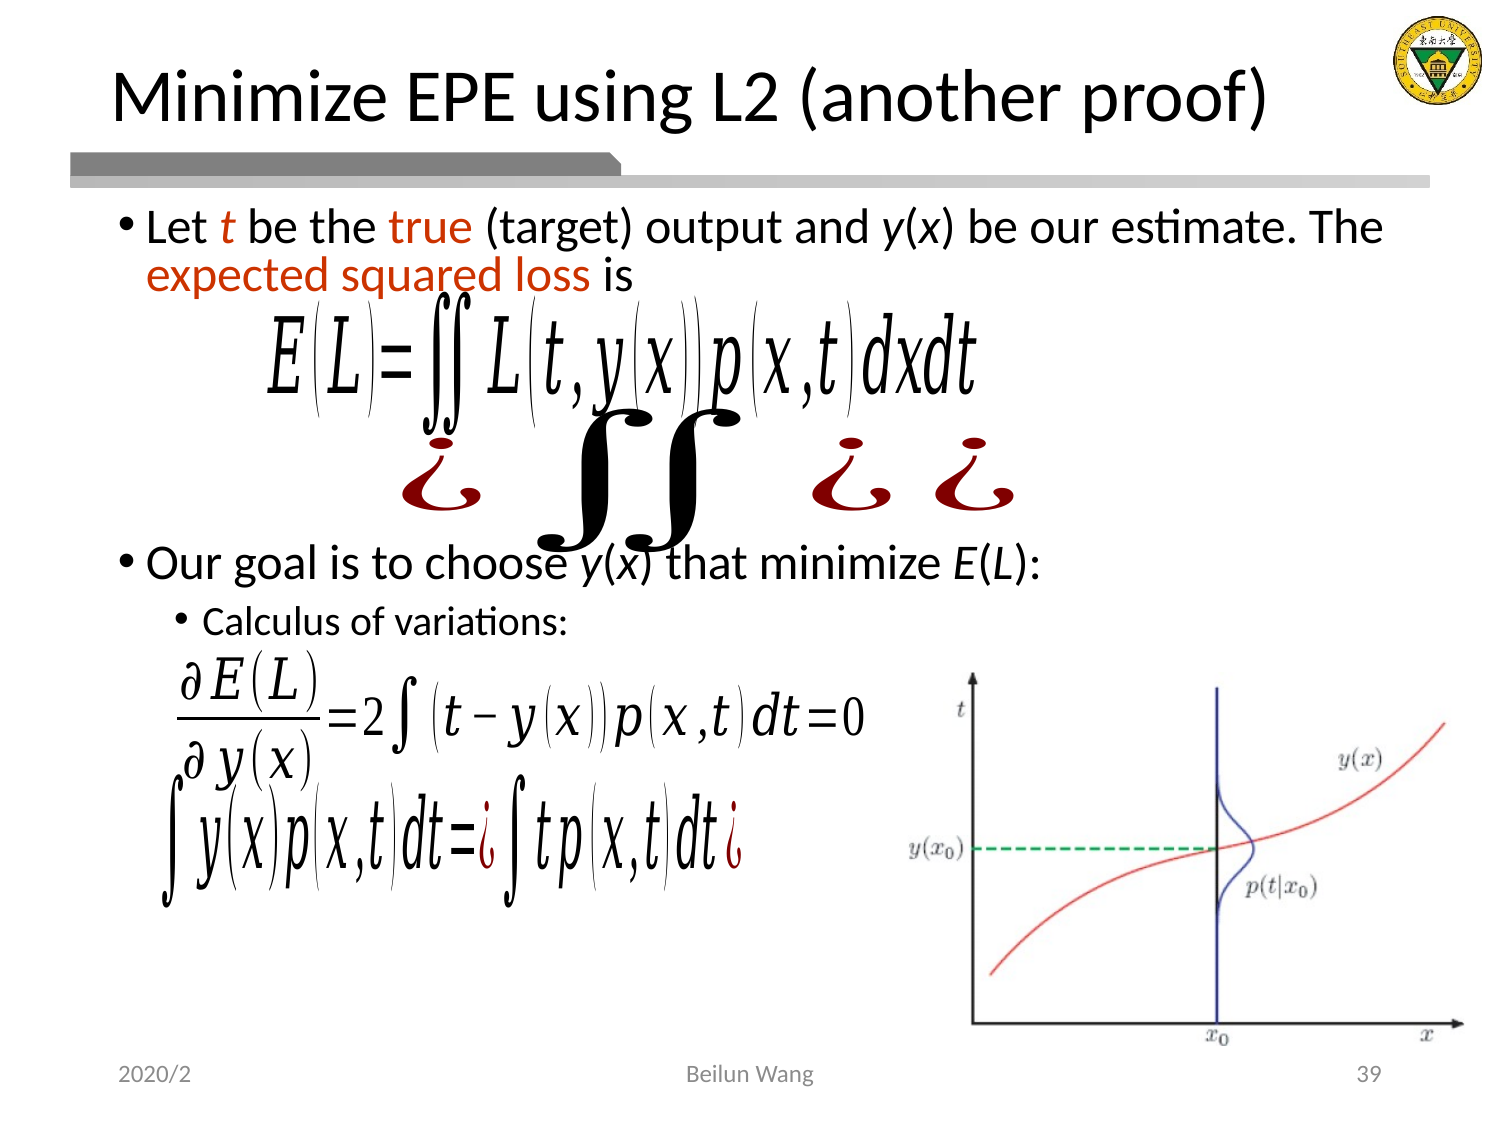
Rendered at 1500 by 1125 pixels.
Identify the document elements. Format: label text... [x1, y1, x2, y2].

text_box Let t be the true (target) output and y(x) be our estimate. The expected squared loss is Our goal is to choose y(x) that minimize E(L): Calculus of variations: [109, 198, 1423, 644]
slide_number 39 [1059, 1046, 1397, 1103]
picture [1393, 16, 1482, 105]
title Minimize EPE using L2 (another proof) [95, 48, 1353, 145]
text_box [907, 672, 1465, 1046]
footer Beilun Wang [496, 1042, 1004, 1103]
slide_number 2020/2 [103, 1042, 441, 1103]
